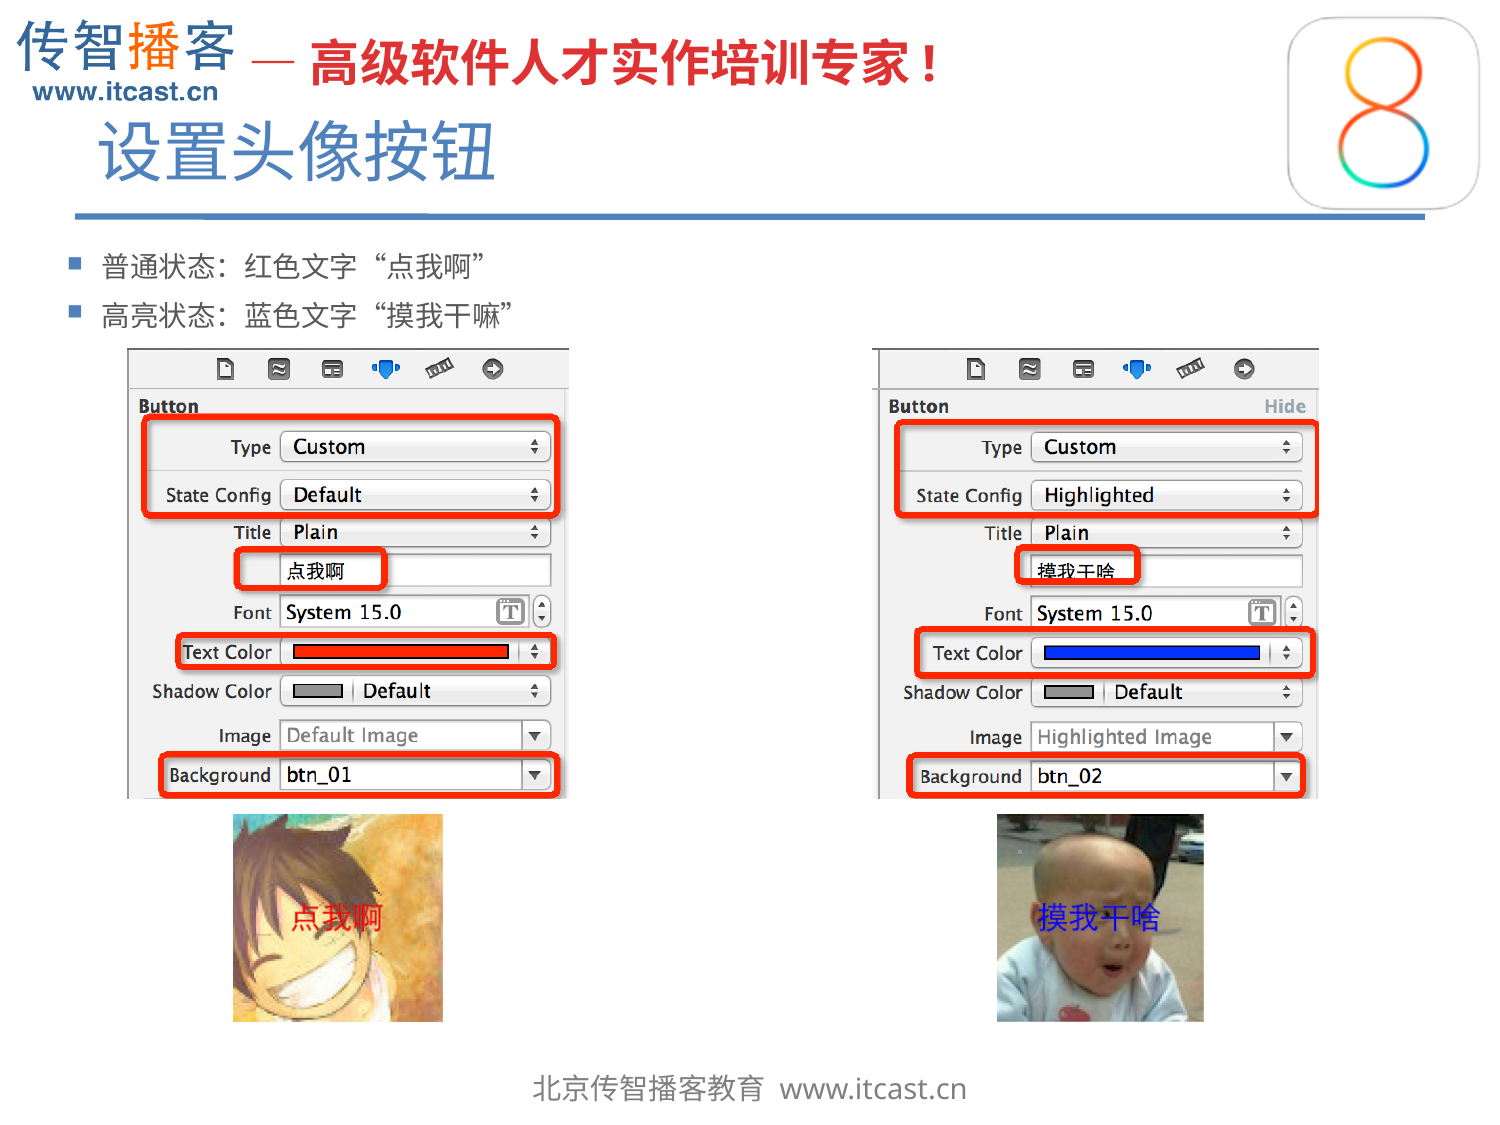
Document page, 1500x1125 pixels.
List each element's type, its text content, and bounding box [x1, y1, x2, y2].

title 设置头像按钮 [81, 102, 1416, 238]
picture [1270, 0, 1497, 227]
picture [871, 348, 1320, 800]
picture [996, 814, 1208, 1026]
picture [233, 814, 445, 1022]
list 普通状态：红色文字“点我啊” 高亮状态：蓝色文字“摸我干嘛” [52, 241, 1425, 340]
picture [16, 19, 234, 101]
picture [126, 348, 569, 800]
